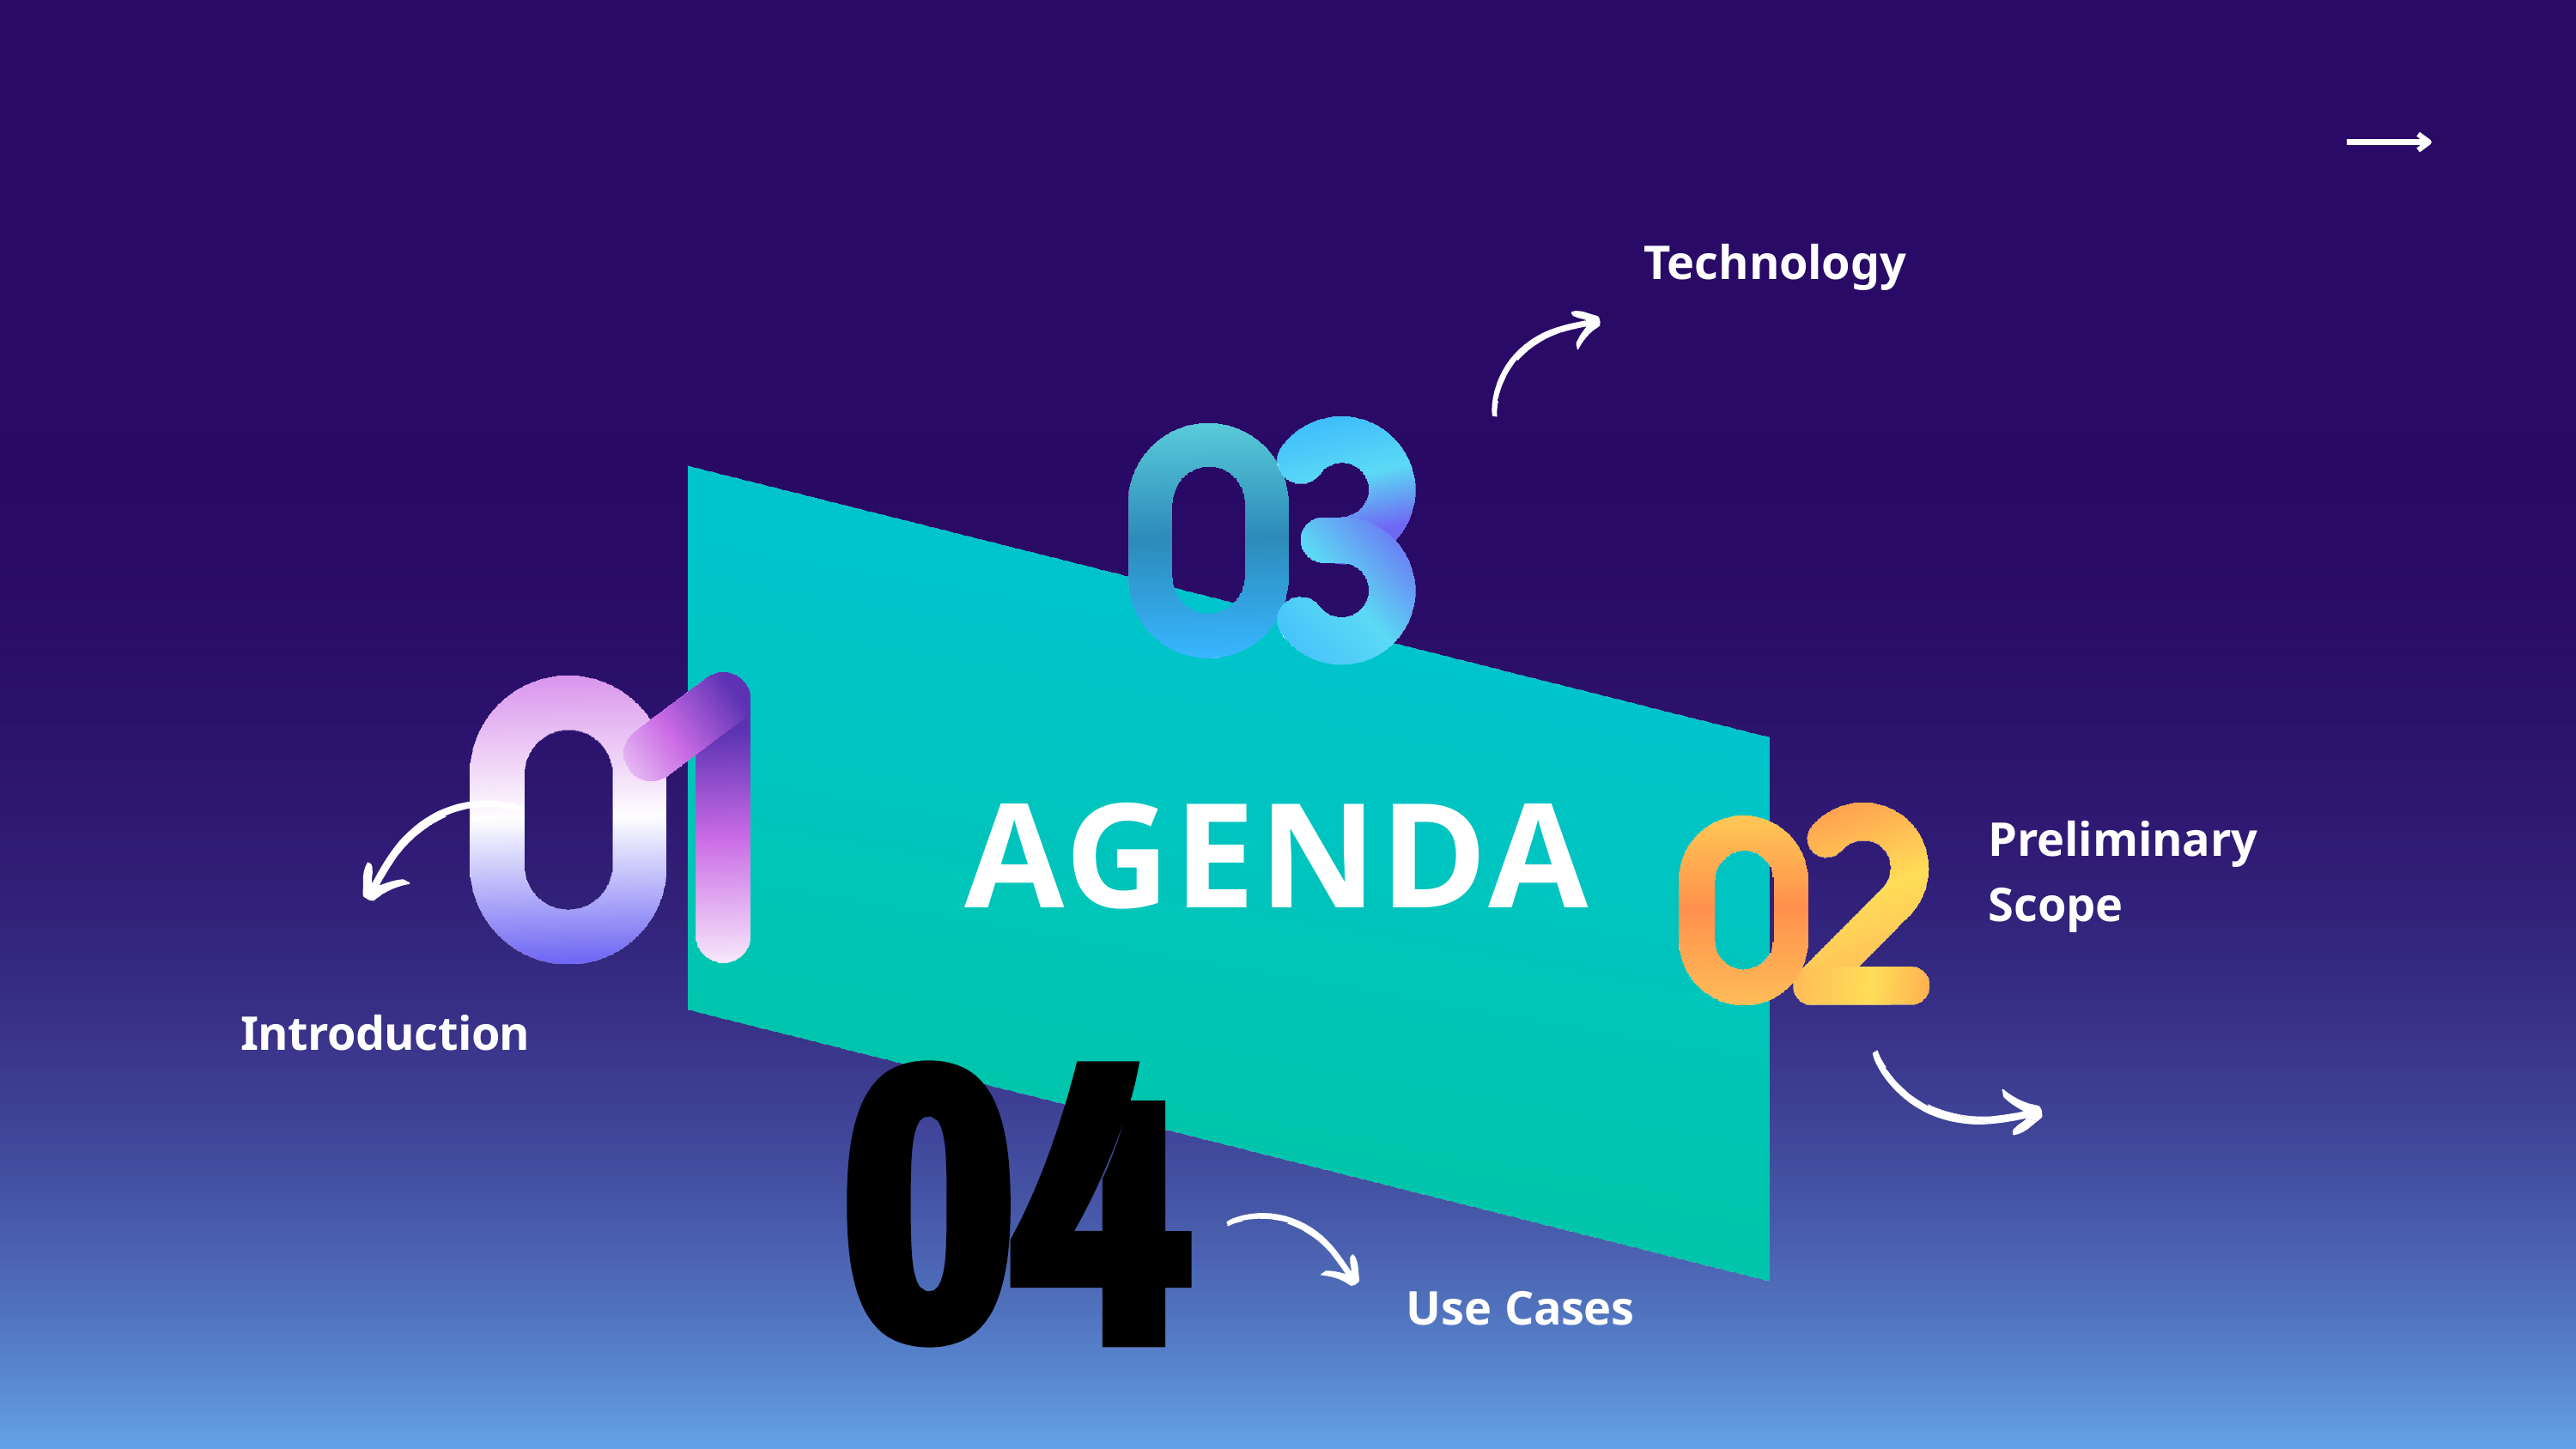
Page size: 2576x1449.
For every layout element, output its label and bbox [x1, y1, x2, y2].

text_box [0, 0, 2576, 1449]
